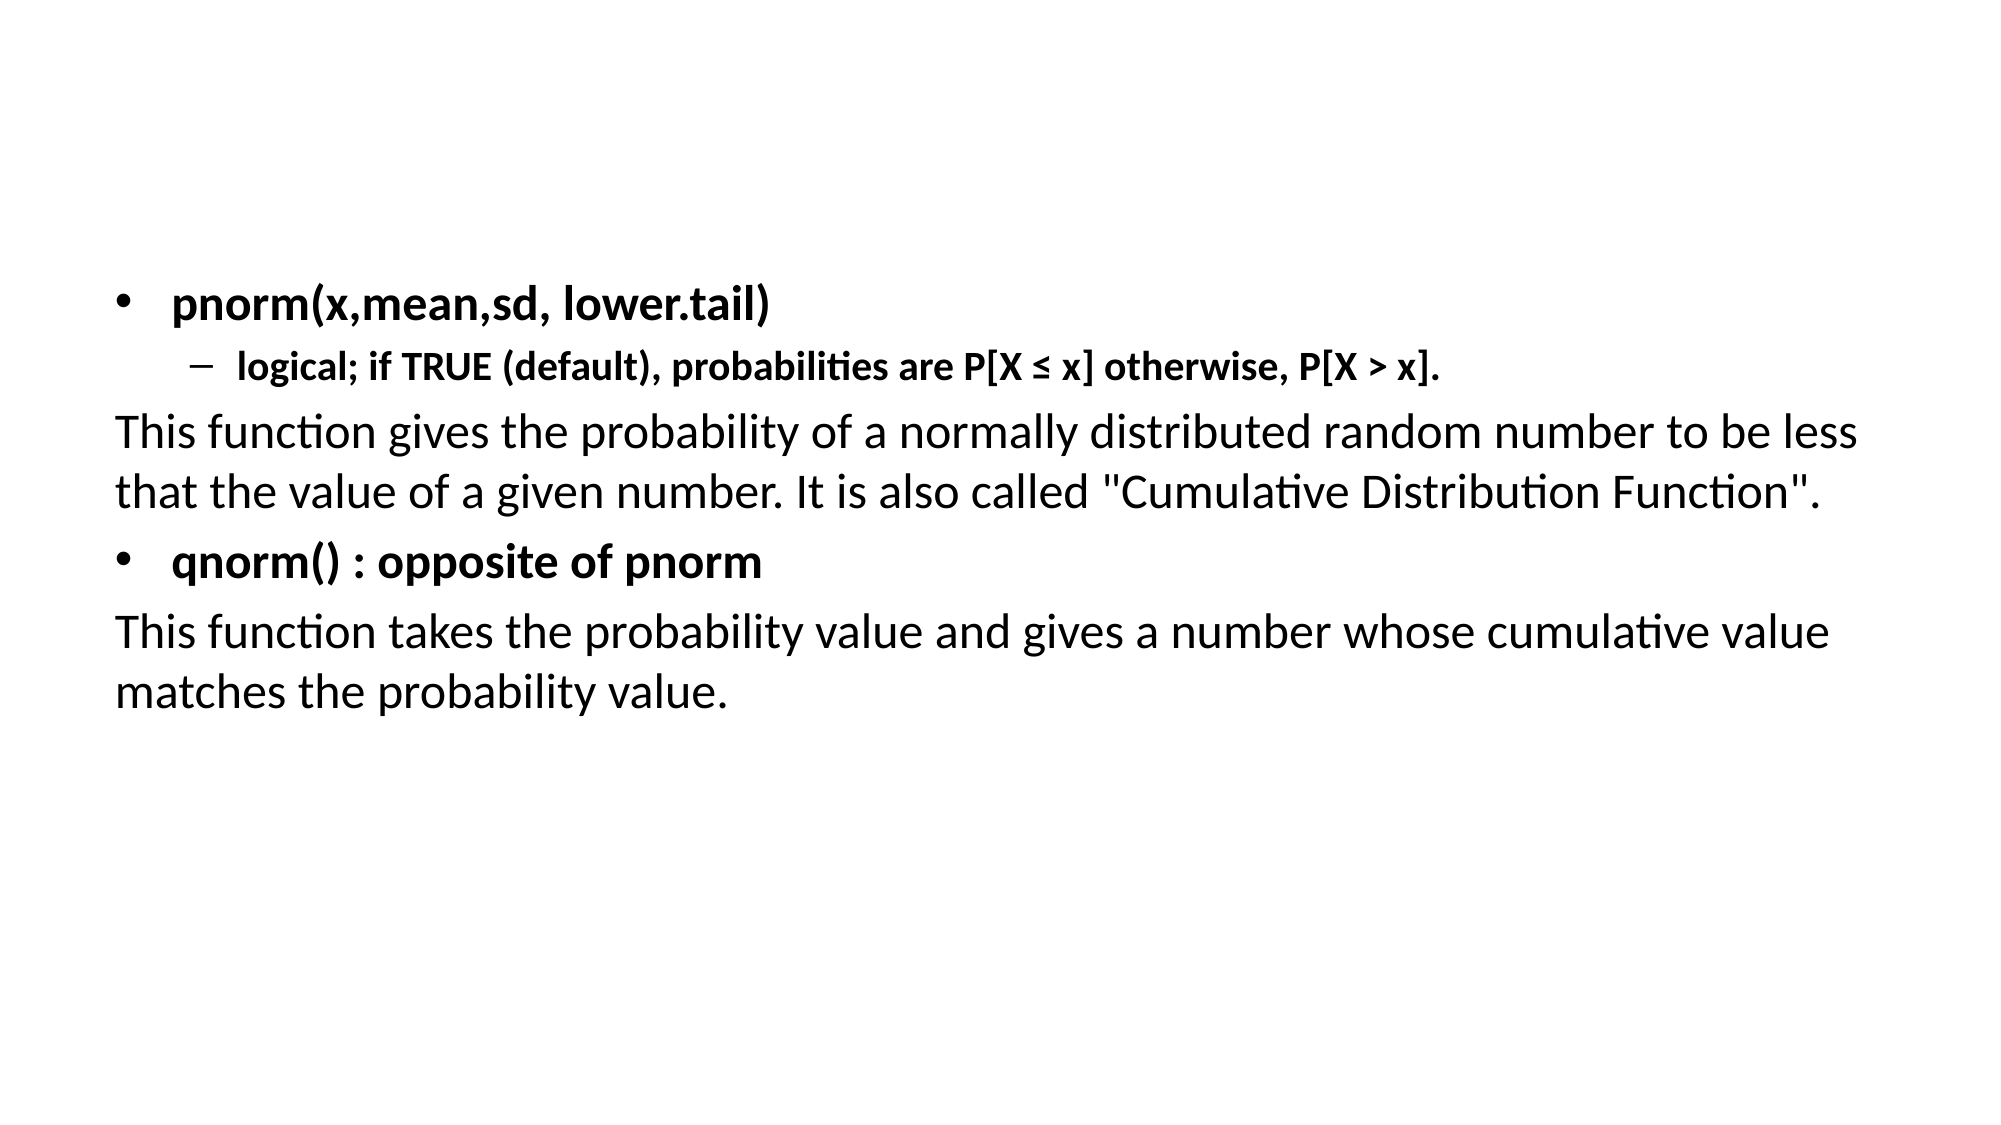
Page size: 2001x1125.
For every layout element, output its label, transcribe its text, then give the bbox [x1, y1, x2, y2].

list pnorm(x,mean,sd, lower.tail) logical; if TRUE (default), probabilities are P[X ≤ x] otherwise, P[X > x]. This function gives the probability of a normally distributed random number to be less that the value of a given number. It is also called "Cumulative Distribution Function". qnorm() : opposite of pnorm This function takes the probability value and gives a number whose cumulative value matches the probability value. [99, 262, 1900, 1005]
